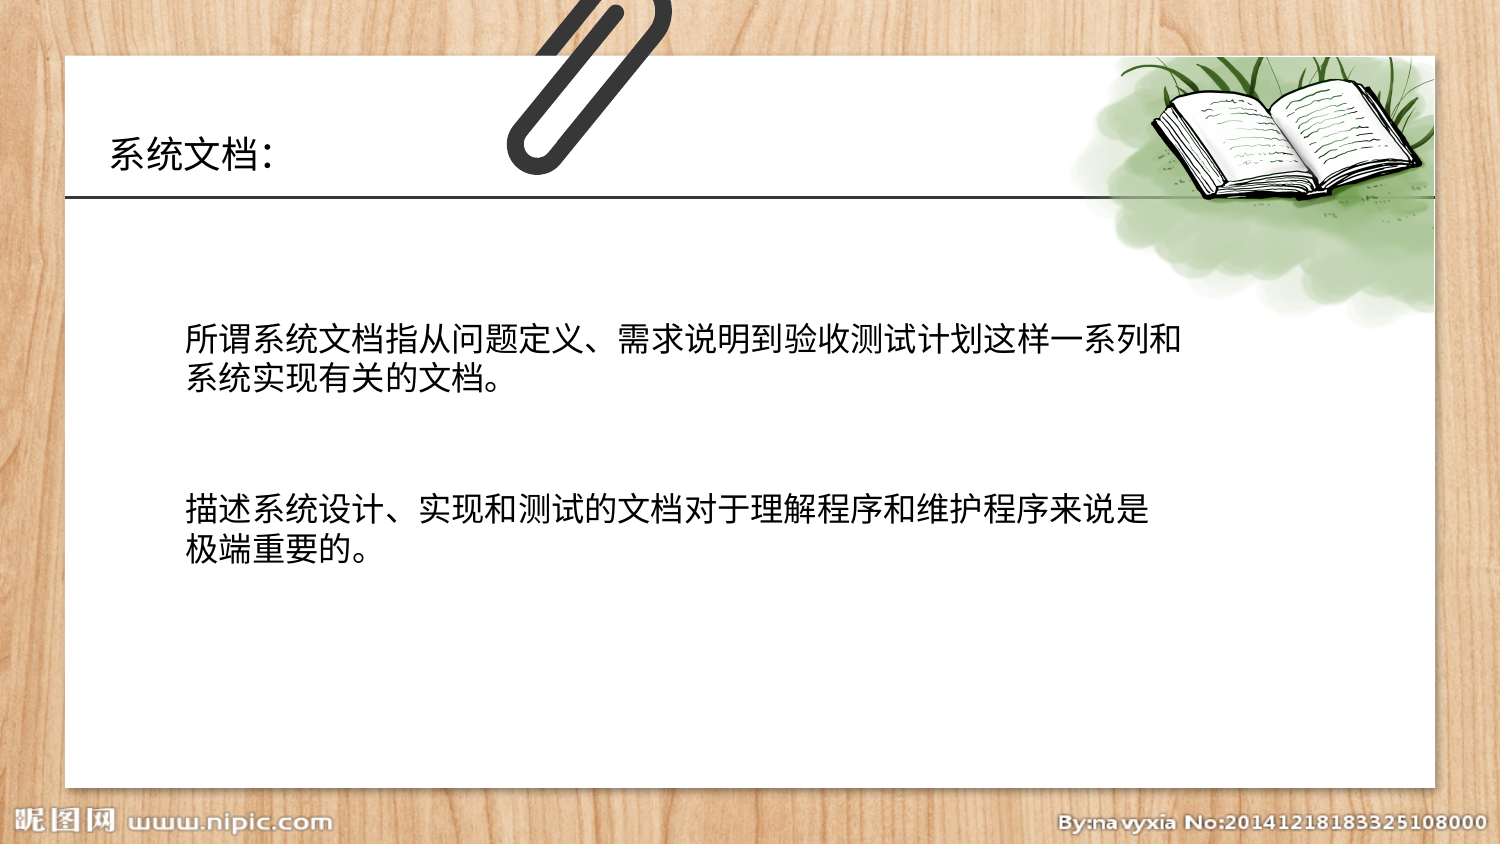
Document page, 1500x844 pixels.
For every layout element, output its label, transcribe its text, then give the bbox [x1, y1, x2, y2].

picture [1051, 56, 1435, 356]
picture [0, 0, 1500, 844]
text_box 所谓系统文档指从问题定义、需求说明到验收测试计划这样一系列和系统实现有关的文档。 [171, 310, 1199, 405]
picture [558, 0, 655, 55]
text_box 描述系统设计、实现和测试的文档对于理解程序和维护程序来说是极端重要的。 [171, 481, 1176, 576]
text_box 系统文档： [93, 123, 352, 184]
